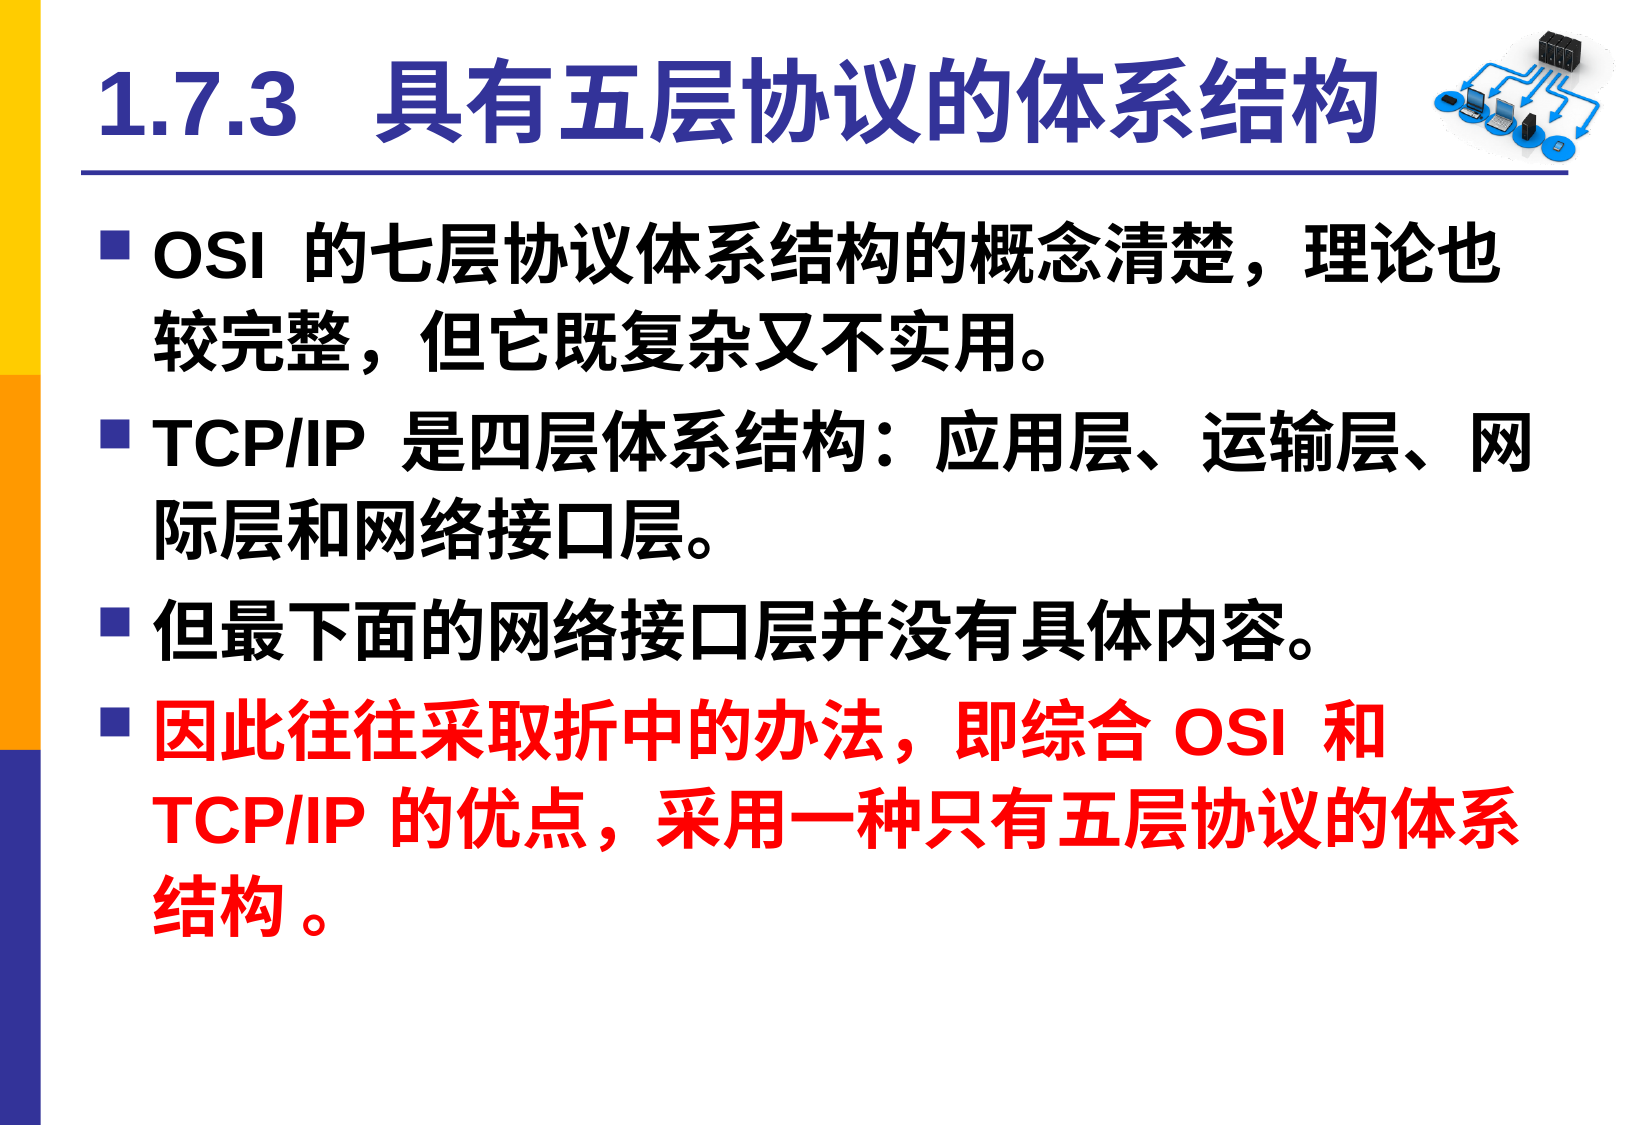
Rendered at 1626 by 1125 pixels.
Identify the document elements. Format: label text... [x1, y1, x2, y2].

list OSI 的七层协议体系结构的概念清楚，理论也较完整，但它既复杂又不实用。 TCP/IP 是四层体系结构：应用层、运输层、网际层和网络接口层。 但最下面的网络接口层并没有具体内容。 因此往往采取折中的办法，即综合 OSI 和 TCP/IP 的优点，采用一种只有五层协议的体系结构 。 [81, 196, 1569, 1006]
title 1.7.3 具有五层协议的体系结构 [81, 30, 1569, 161]
picture [1431, 30, 1616, 165]
